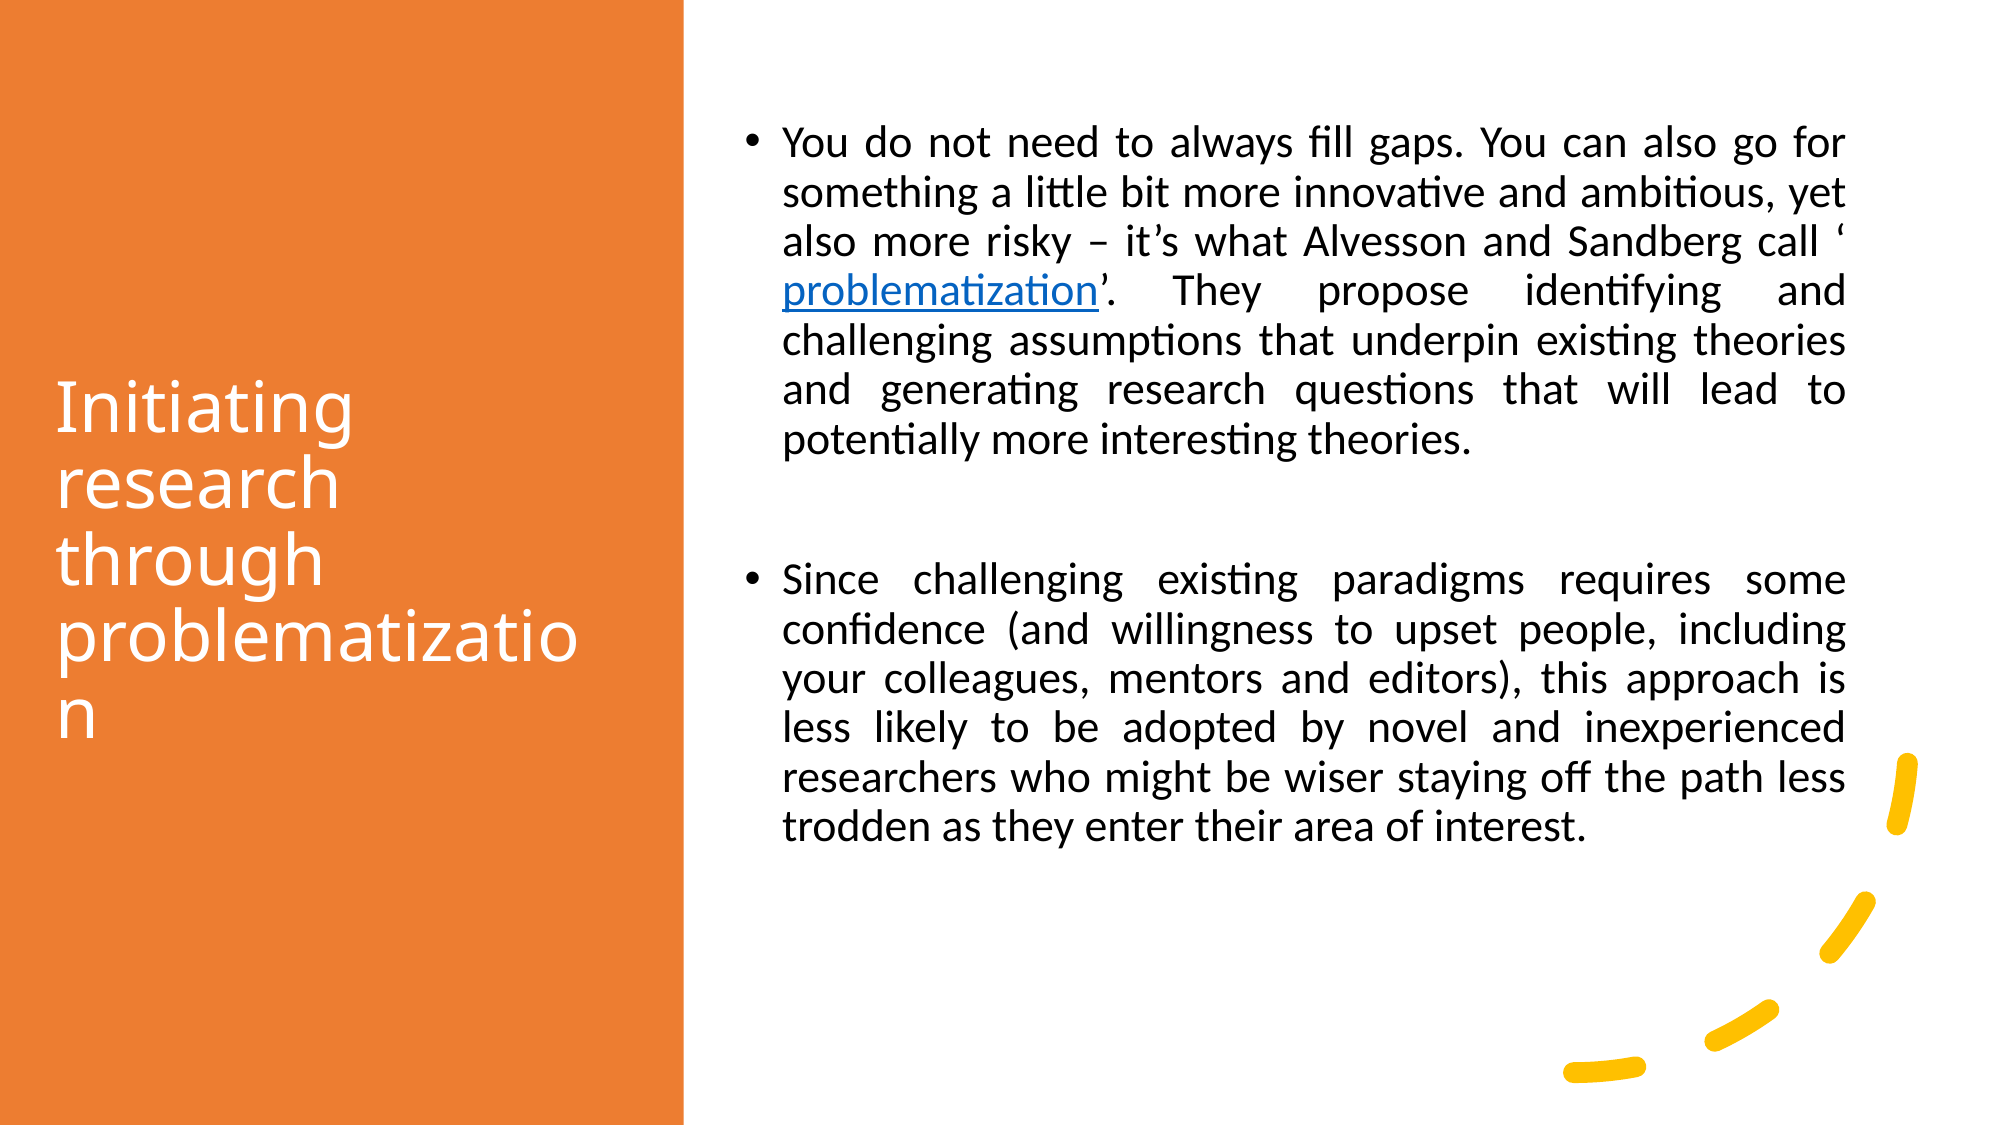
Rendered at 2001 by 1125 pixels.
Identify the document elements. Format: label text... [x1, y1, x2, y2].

text_box [1572, 1014, 1764, 1074]
text_box [1863, 737, 1909, 907]
title Initiating research through problematization [40, 104, 633, 1021]
text_box [0, 0, 685, 1125]
list You do not need to always fill gaps. You can also go for something a little bit more innovative and ambitious, yet also more risky – it’s what Alvesson and Sandberg call ‘problematization’. They propose identifying and challenging assumptions that underpin existing theories and generating research questions that will lead to potentially more interesting theories. Since challenging existing paradigms requires some confidence (and willingness to upset people, including your colleagues, mentors and editors), this approach is less likely to be adopted by novel and inexperienced researchers who might be wiser staying off the path less trodden as they enter their area of interest. [729, 97, 1863, 1014]
text_box [685, 0, 2000, 1125]
